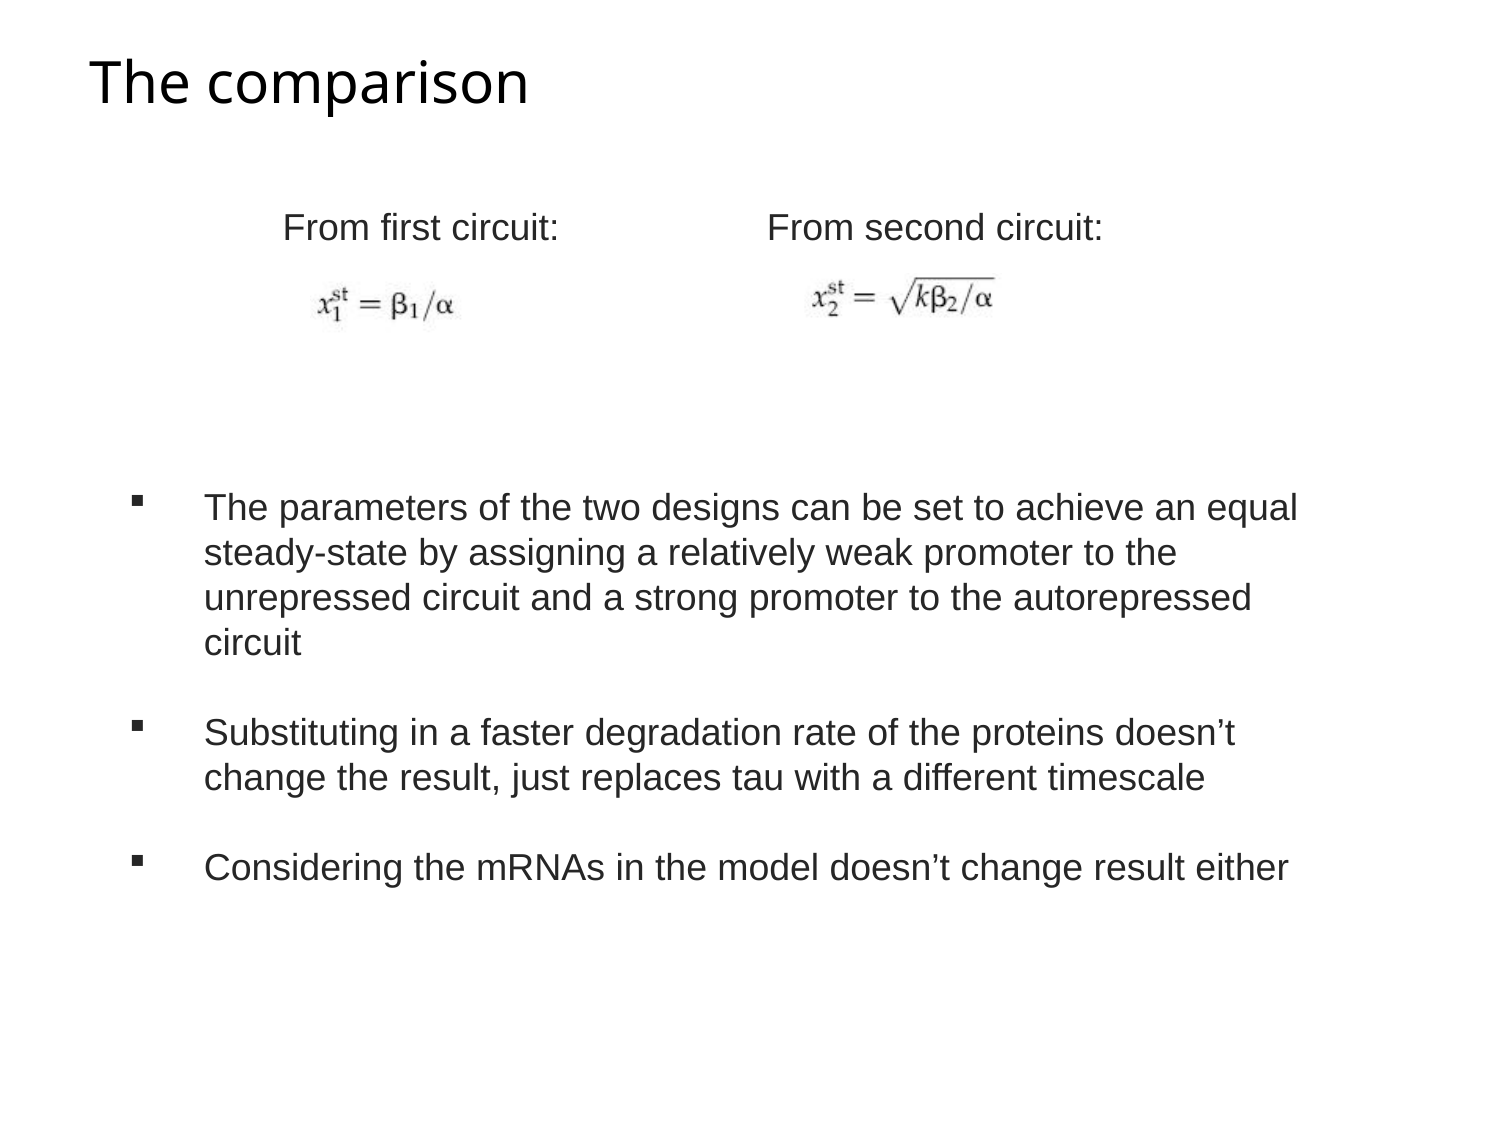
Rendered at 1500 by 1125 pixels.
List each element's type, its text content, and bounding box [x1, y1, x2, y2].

text_box The parameters of the two designs can be set to achieve an equal steady-state by assigning a relatively weak promoter to the unrepressed circuit and a strong promoter to the autorepressed circuit Substituting in a faster degradation rate of the proteins doesn’t change the result, just replaces tau with a different timescale Considering the mRNAs in the model doesn’t change result either [114, 475, 1365, 896]
text_box From first circuit: [267, 195, 575, 256]
text_box The comparison [74, 37, 1488, 123]
picture [799, 273, 1002, 322]
picture [310, 276, 463, 334]
text_box From second circuit: [752, 195, 1119, 256]
